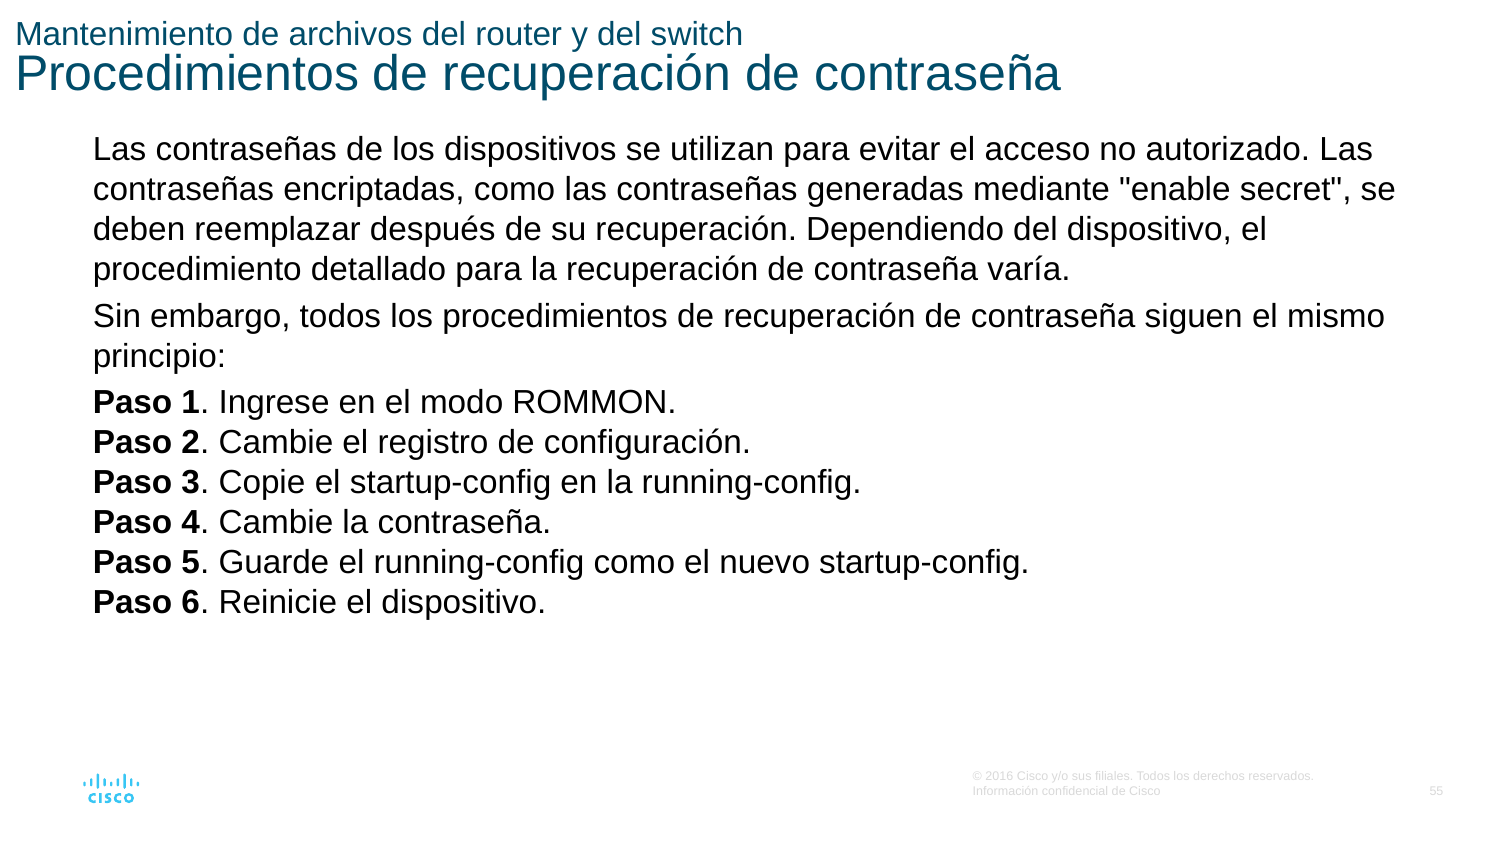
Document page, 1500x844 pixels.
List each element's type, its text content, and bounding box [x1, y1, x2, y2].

list Las contraseñas de los dispositivos se utilizan para evitar el acceso no autorizado. Las contraseñas encriptadas, como las contraseñas generadas mediante "enable secret", se deben reemplazar después de su recuperación. Dependiendo del dispositivo, el procedimiento detallado para la recuperación de contraseña varía. Sin embargo, todos los procedimientos de recuperación de contraseña siguen el mismo principio: Paso 1. Ingrese en el modo ROMMON. Paso 2. Cambie el registro de configuración. Paso 3. Copie el startup-config en la running-config. Paso 4. Cambie la contraseña. Paso 5. Guarde el running-config como el nuevo startup-config. Paso 6. Reinicie el dispositivo. [77, 120, 1437, 726]
title Mantenimiento de archivos del router y del switch Procedimientos de recuperación de contraseña [0, 0, 1369, 121]
